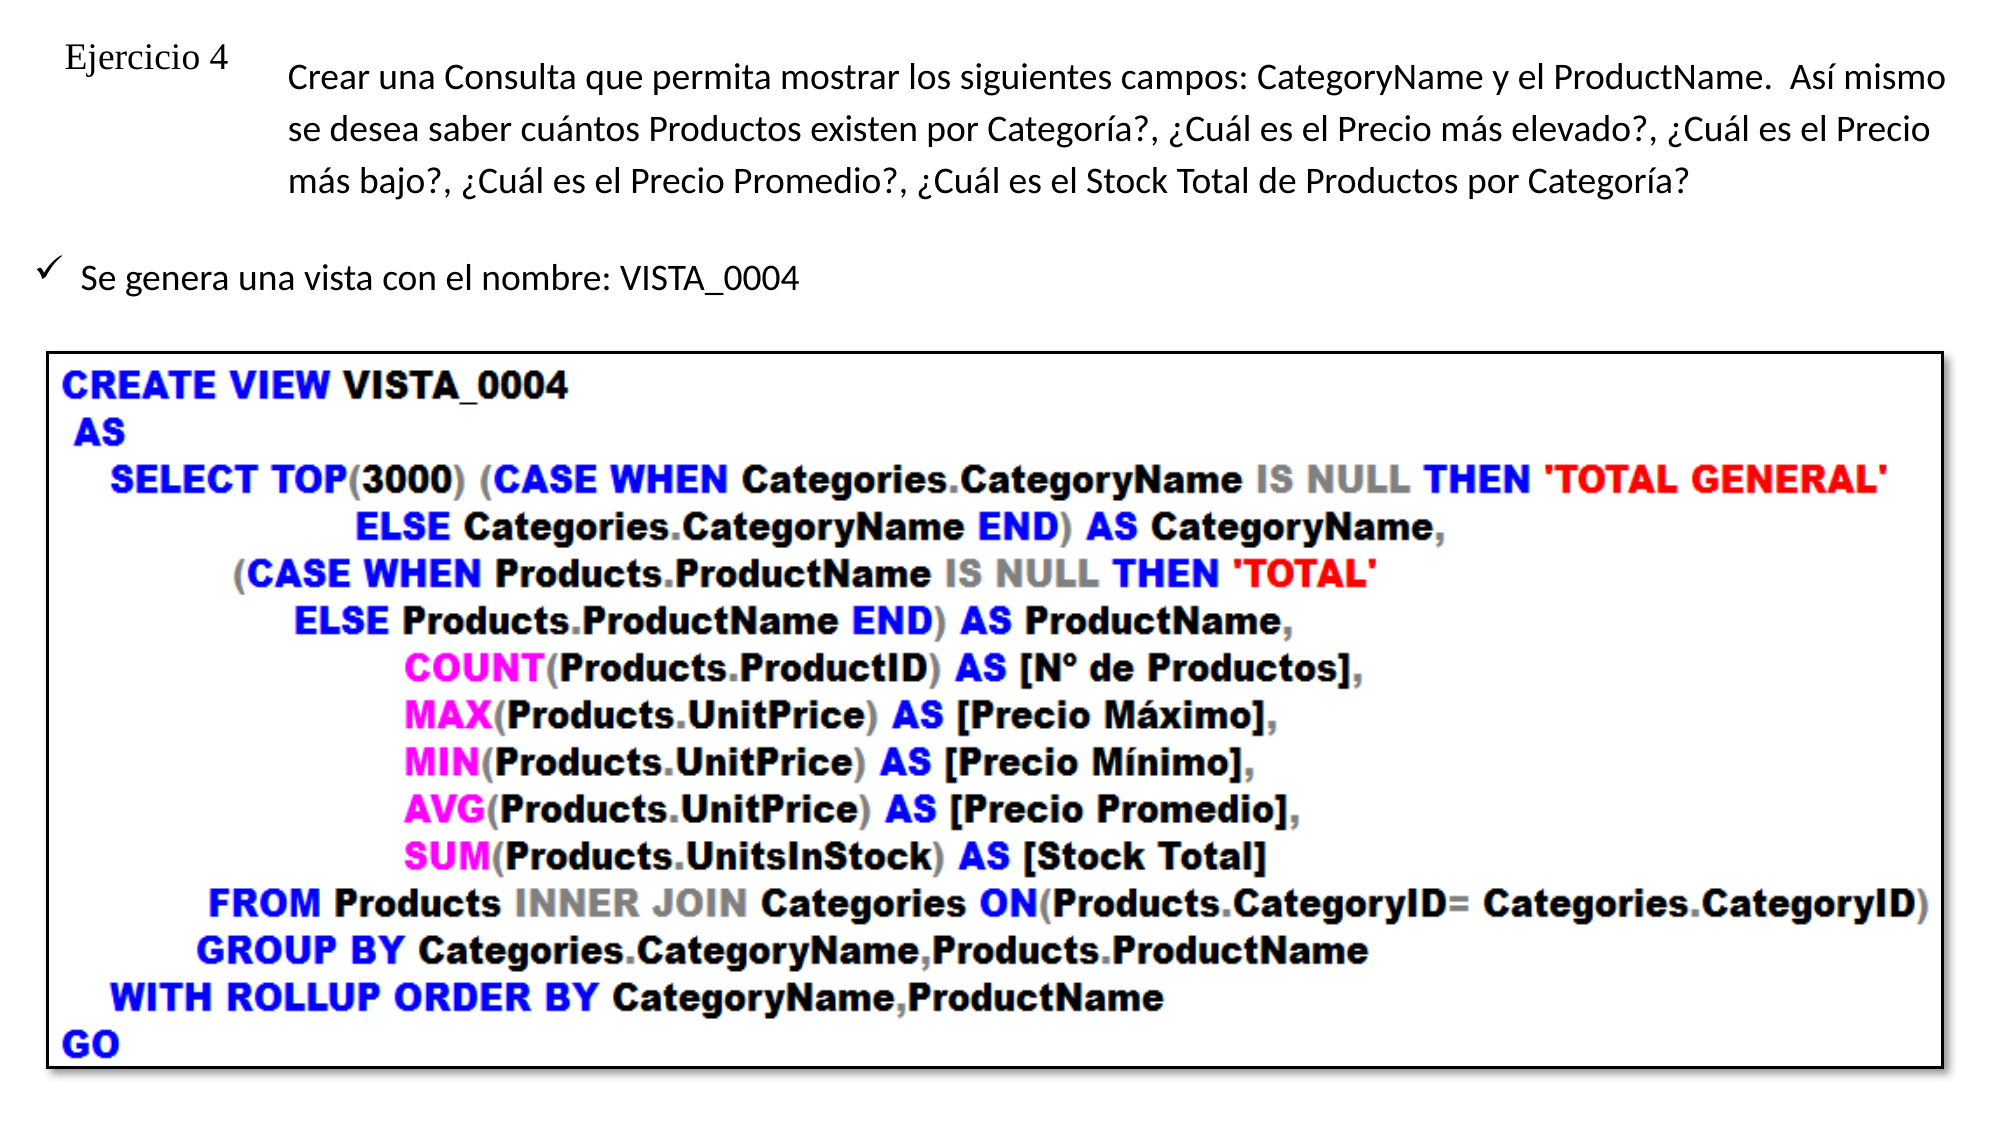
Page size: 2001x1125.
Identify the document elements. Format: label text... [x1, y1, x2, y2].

text_box Crear una Consulta que permita mostrar los siguientes campos: CategoryName y el ProductName. Así mismo se desea saber cuántos Productos existen por Categoría?, ¿Cuál es el Precio más elevado?, ¿Cuál es el Precio más bajo?, ¿Cuál es el Precio Promedio?, ¿Cuál es el Stock Total de Productos por Categoría? [273, 38, 1967, 209]
text_box Ejercicio 4 [49, 25, 244, 85]
picture [49, 354, 1941, 1066]
text_box Se genera una vista con el nombre: VISTA_0004 [18, 245, 833, 306]
